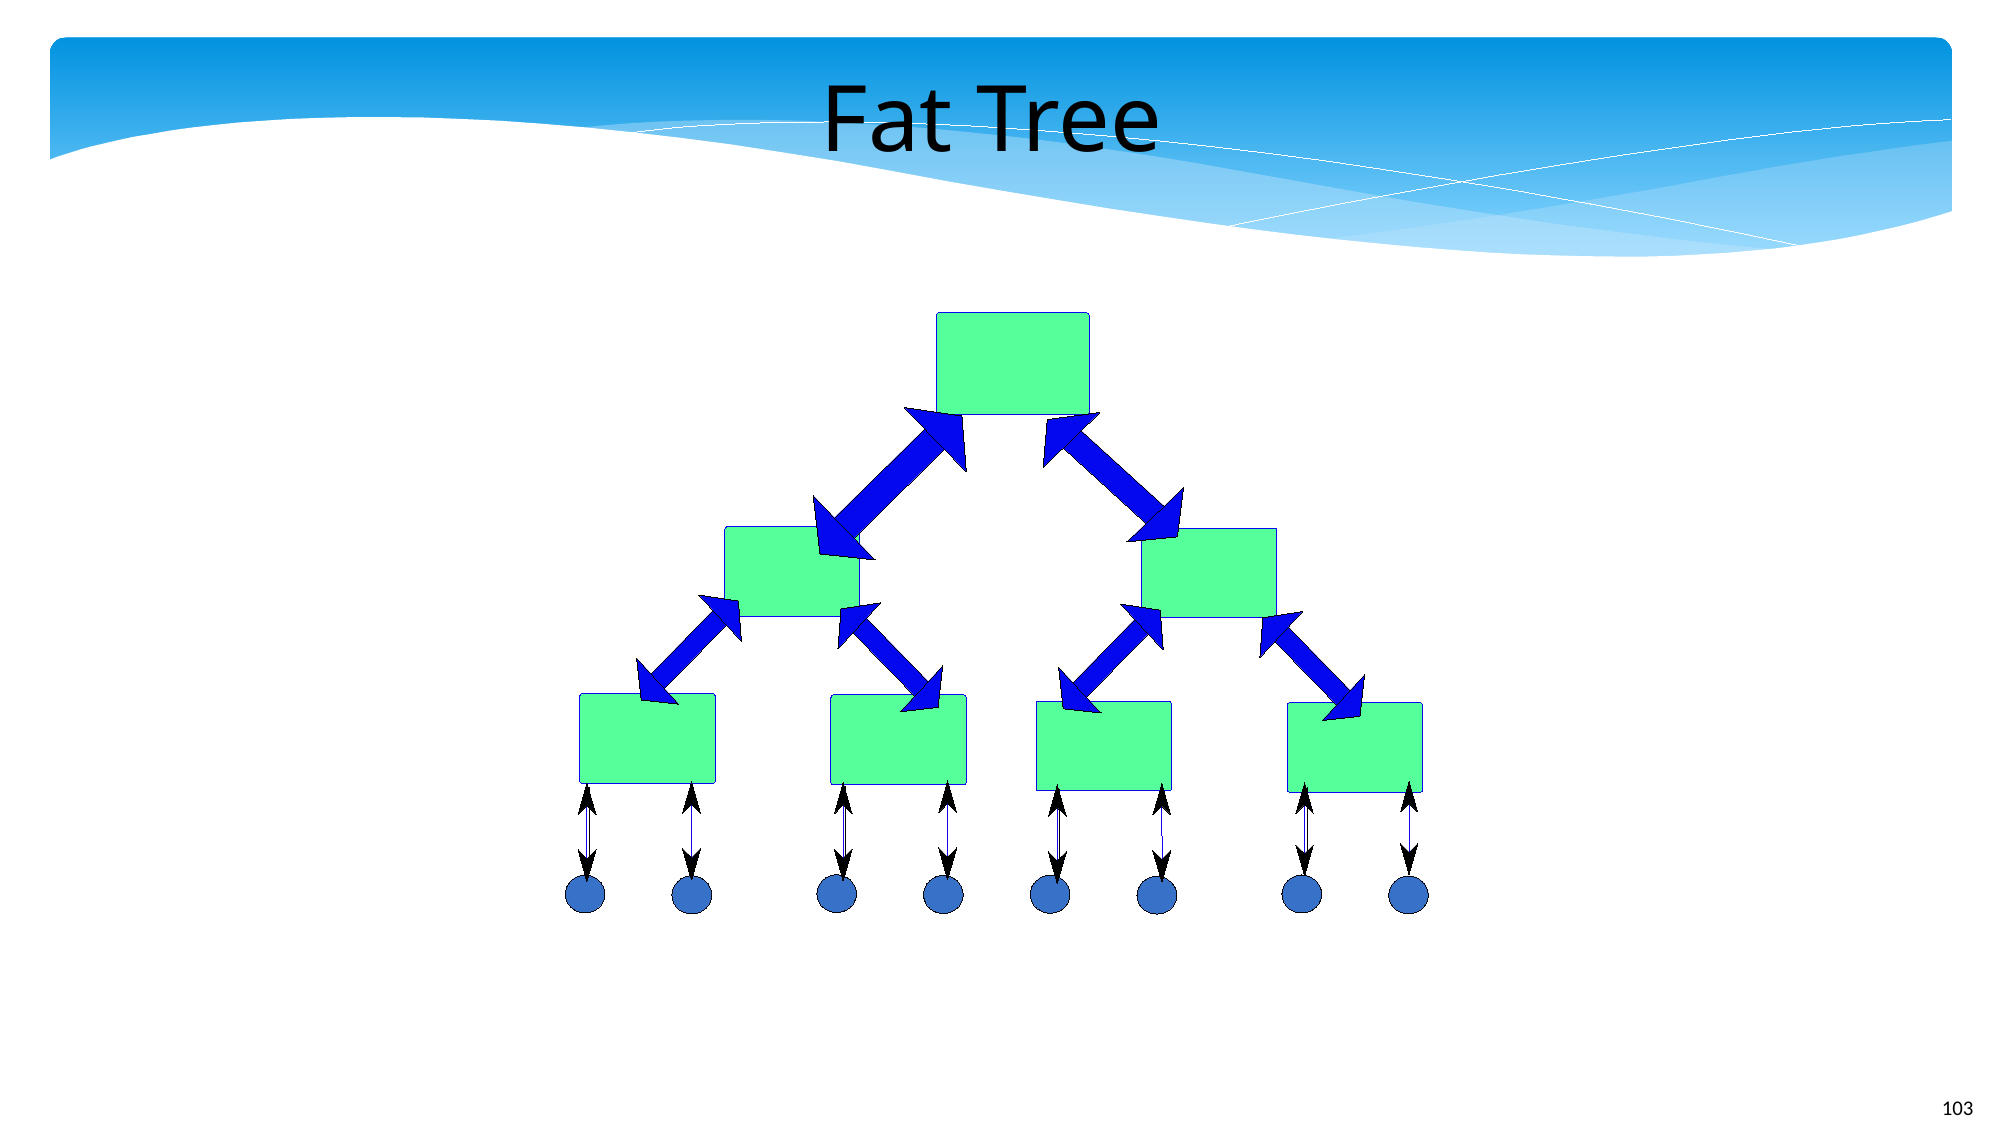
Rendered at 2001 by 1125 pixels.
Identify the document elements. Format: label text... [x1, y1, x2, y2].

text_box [540, 287, 1463, 946]
title Fat Tree [383, 37, 1600, 192]
